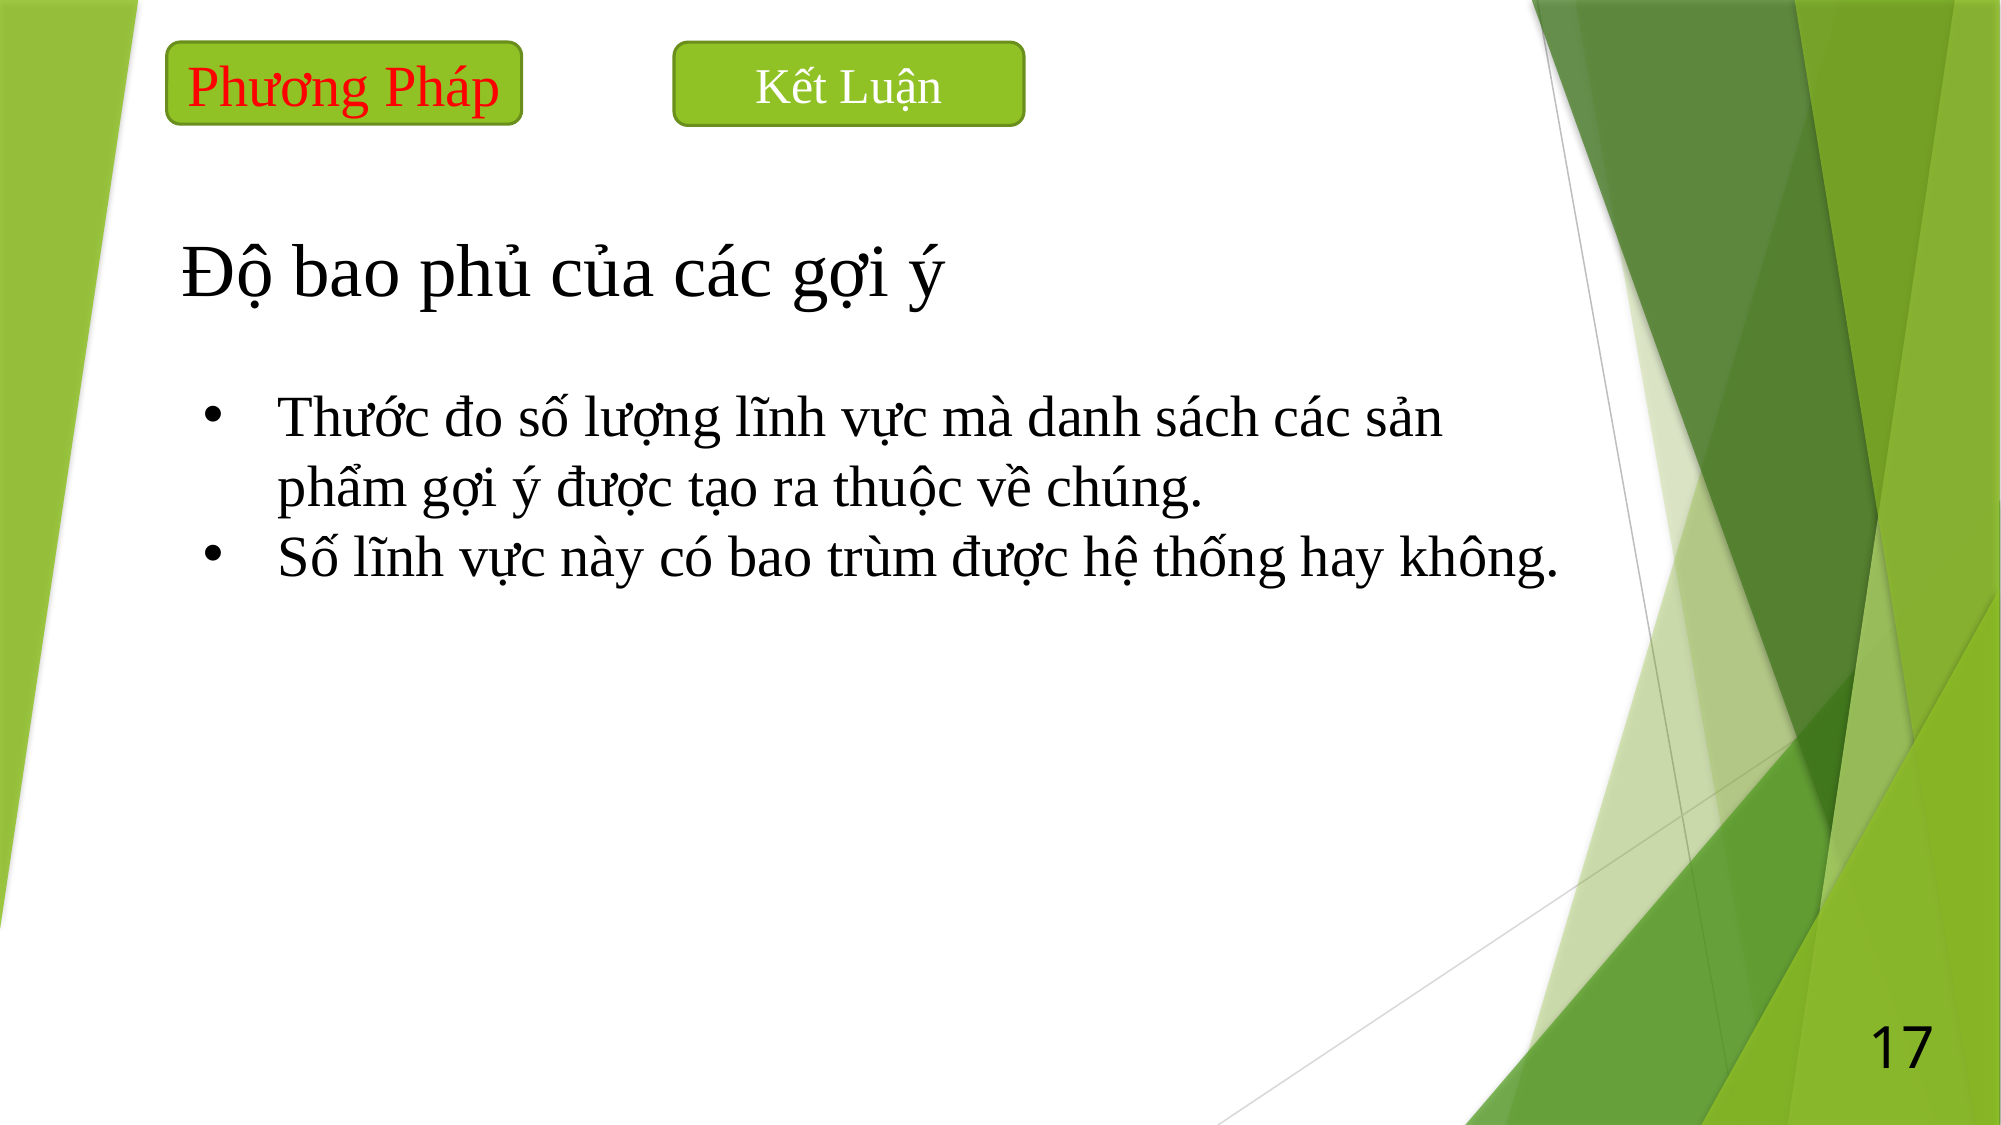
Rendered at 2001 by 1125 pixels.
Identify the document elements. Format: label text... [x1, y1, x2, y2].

text_box Phương Pháp [165, 40, 524, 126]
slide_number 17 [1837, 1020, 1950, 1081]
text_box Thước đo số lượng lĩnh vực mà danh sách các sản phẩm gợi ý được tạo ra thuộc về chúng. Số lĩnh vực này có bao trùm được hệ thống hay không. [188, 370, 1599, 596]
text_box Kết Luận [672, 40, 1026, 127]
title Độ bao phủ của các gợi ý [166, 214, 1621, 320]
